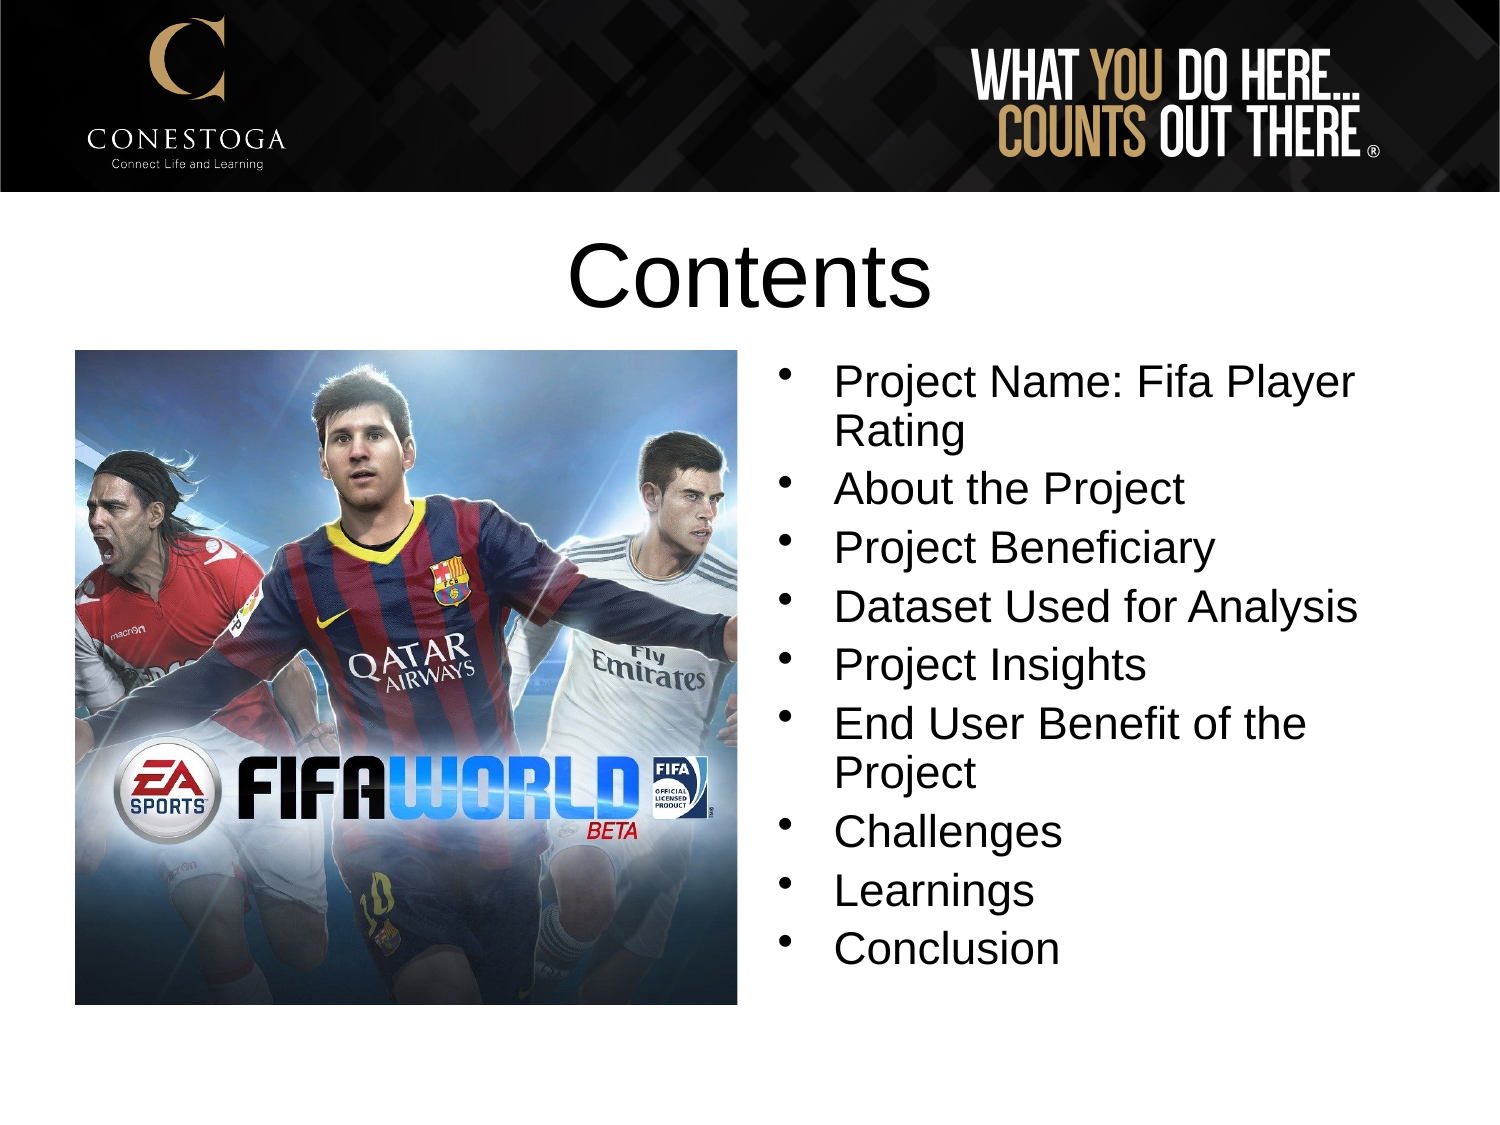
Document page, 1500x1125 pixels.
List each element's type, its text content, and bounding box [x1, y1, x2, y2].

picture [74, 349, 738, 1006]
picture [0, 0, 1500, 192]
list Project Name: Fifa Player Rating About the Project Project Beneficiary Dataset Used for Analysis Project Insights End User Benefit of the Project Challenges Learnings Conclusion [762, 350, 1425, 1005]
title Contents [75, 224, 1425, 318]
